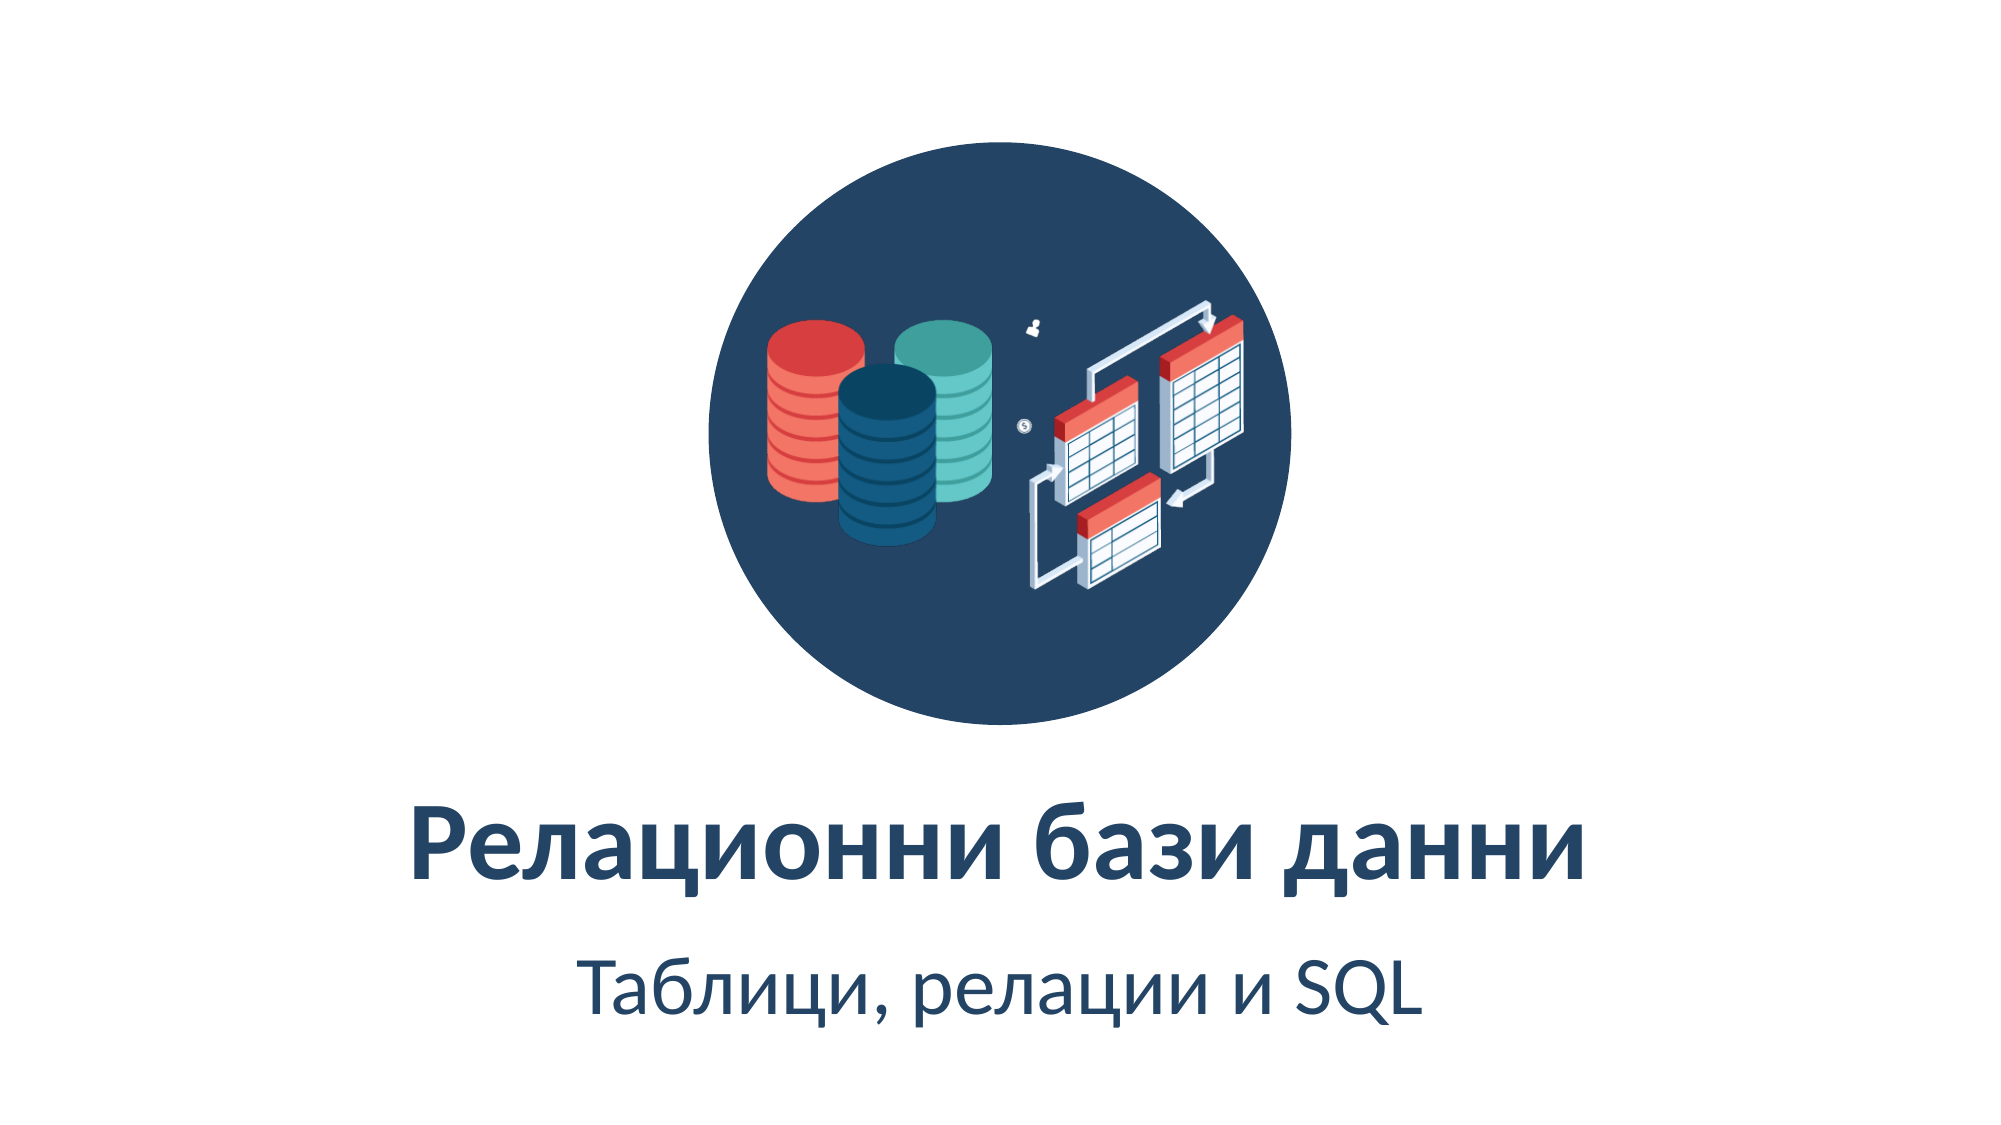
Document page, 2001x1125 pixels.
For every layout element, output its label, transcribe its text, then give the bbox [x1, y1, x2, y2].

title Релационни бази данни [100, 771, 1900, 898]
picture [645, 296, 1323, 593]
subtitle Таблици, релации и SQL [100, 916, 1900, 1043]
